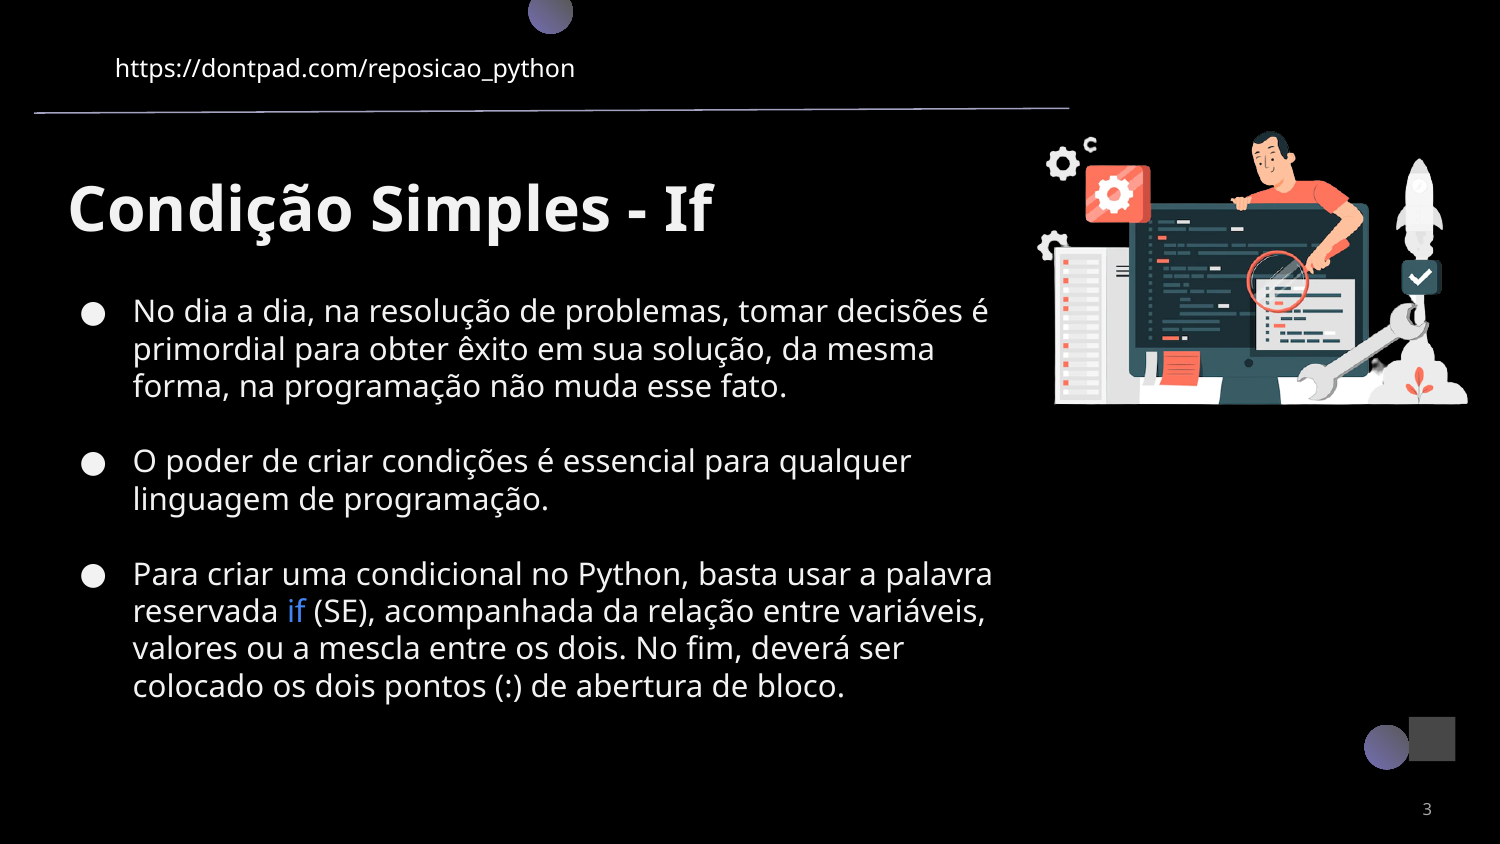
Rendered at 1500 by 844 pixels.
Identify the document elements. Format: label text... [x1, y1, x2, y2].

text_box No dia a dia, na resolução de problemas, tomar decisões é primordial para obter êxito em sua solução, da mesma forma, na programação não muda esse fato. O poder de criar condições é essencial para qualquer linguagem de programação. Para criar uma condicional no Python, basta usar a palavra reservada if (SE), acompanhada da relação entre variáveis, valores ou a mescla entre os dois. No fim, deverá ser colocado os dois pontos (:) de abertura de bloco. [42, 276, 1018, 719]
text_box Condição Simples - If [52, 124, 960, 252]
text_box https://dontpad.com/reposicao_python [99, 37, 1376, 98]
text_box [528, 0, 573, 34]
slide_number ‹#› [1224, 800, 1433, 820]
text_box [33, 107, 1070, 114]
picture [1013, 110, 1485, 425]
